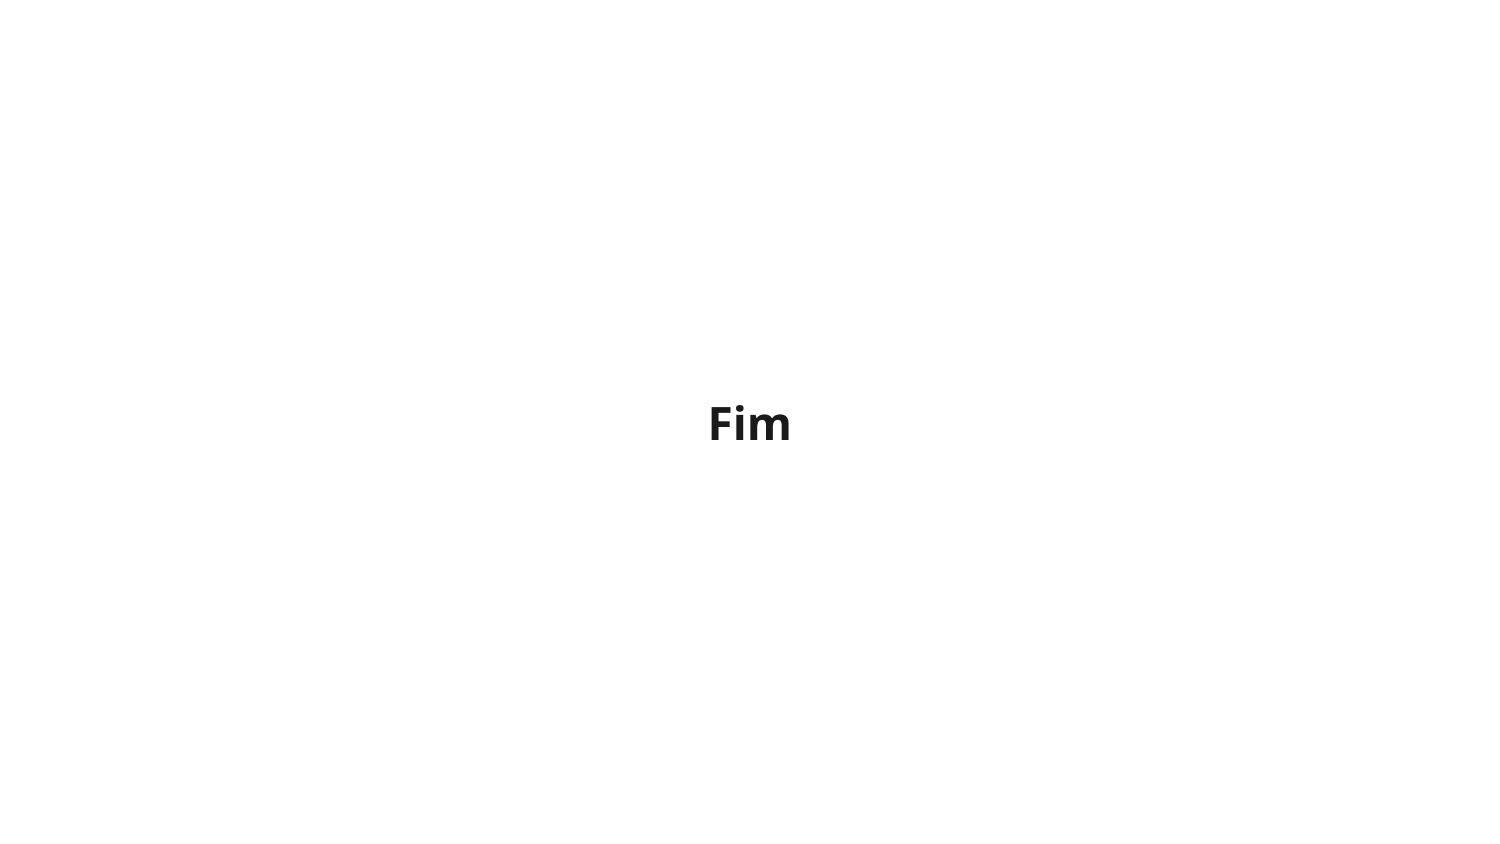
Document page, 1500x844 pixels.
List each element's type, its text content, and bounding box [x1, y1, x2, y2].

title Fim [510, 379, 990, 465]
